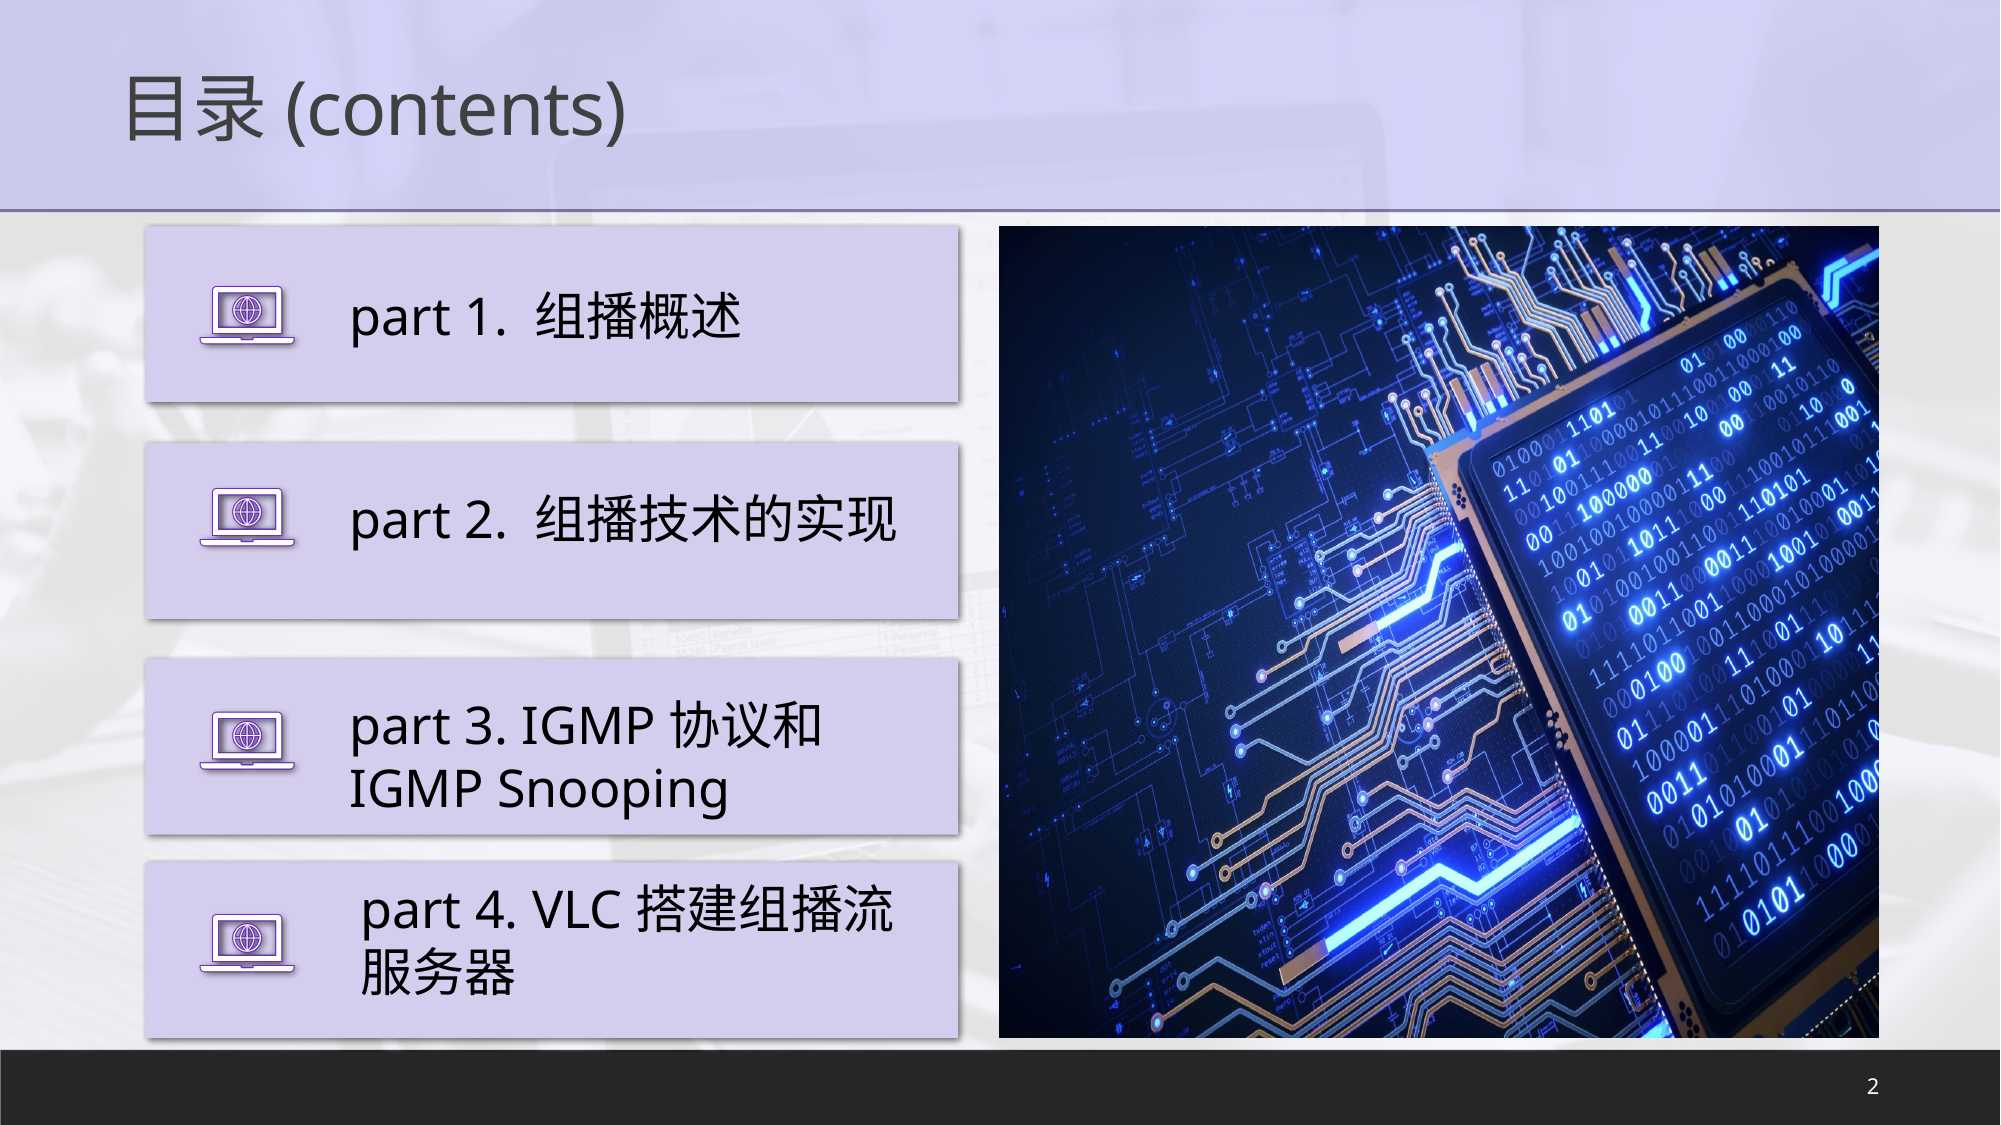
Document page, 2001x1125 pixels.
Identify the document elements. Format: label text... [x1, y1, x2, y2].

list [999, 225, 1880, 1039]
slide_number 2 [1793, 1060, 1895, 1118]
picture [0, 0, 2000, 1052]
